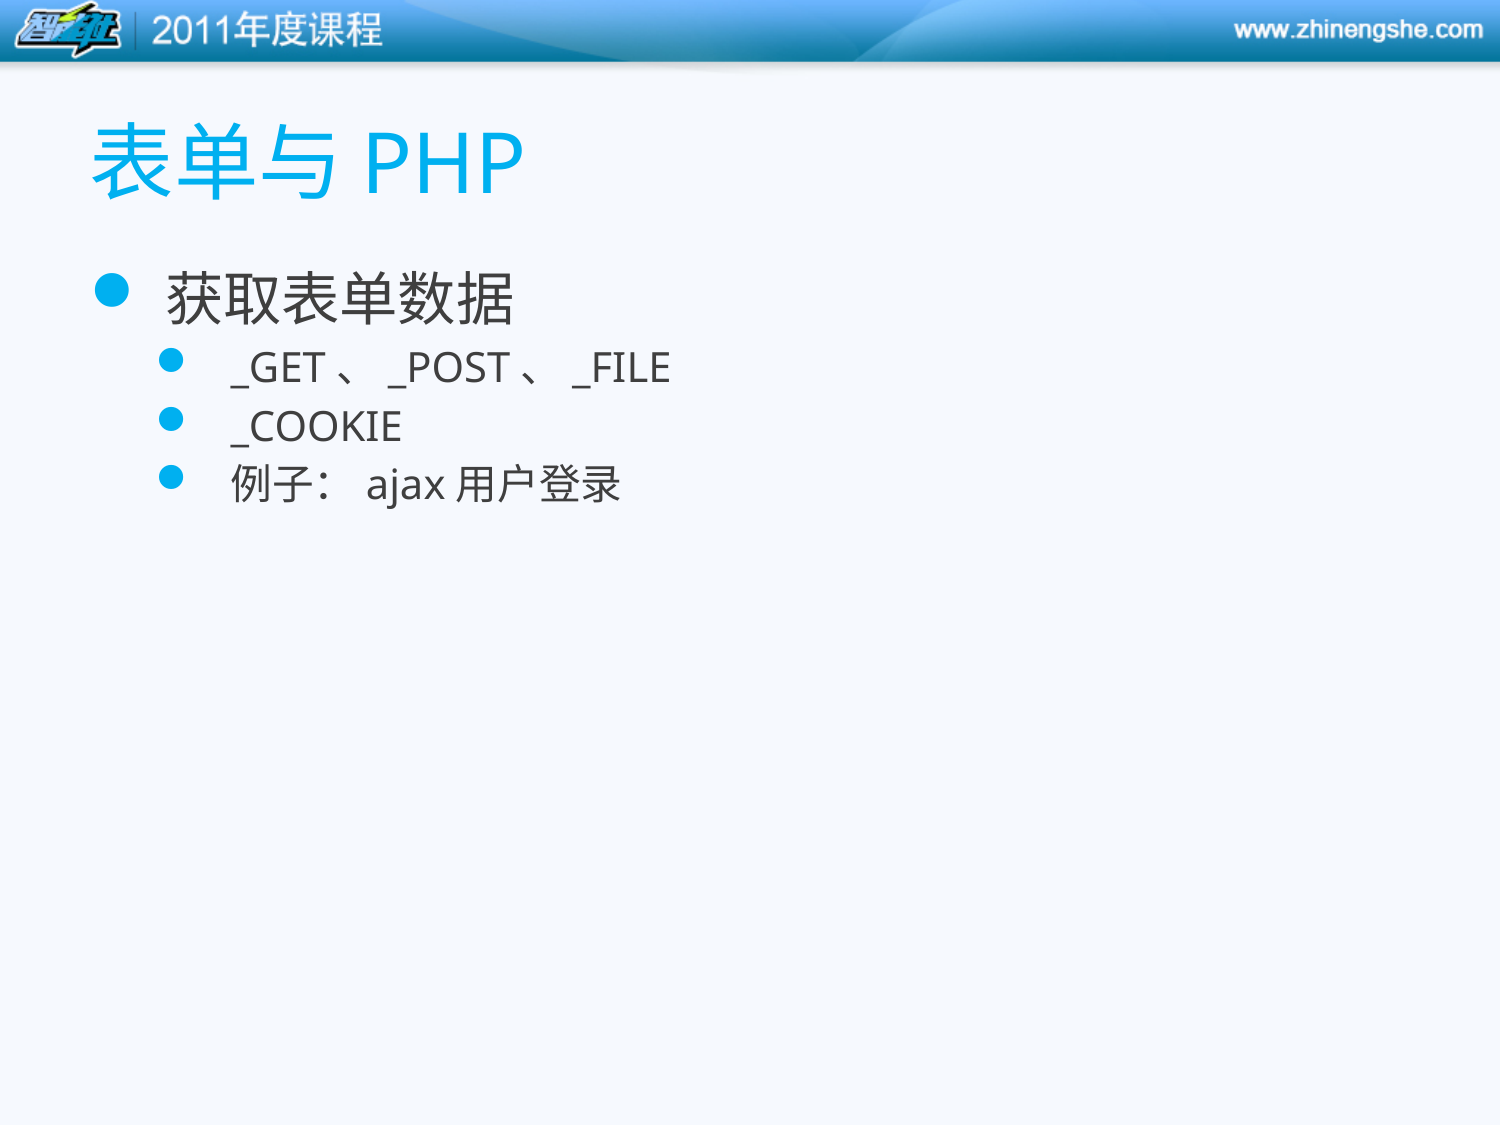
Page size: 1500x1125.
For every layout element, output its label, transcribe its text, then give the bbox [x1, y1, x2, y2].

list 获取表单数据 _GET、_POST、_FILE _COOKIE 例子：ajax用户登录 [75, 262, 1425, 1125]
picture [0, 0, 1500, 1125]
title 表单与PHP [75, 101, 1425, 219]
